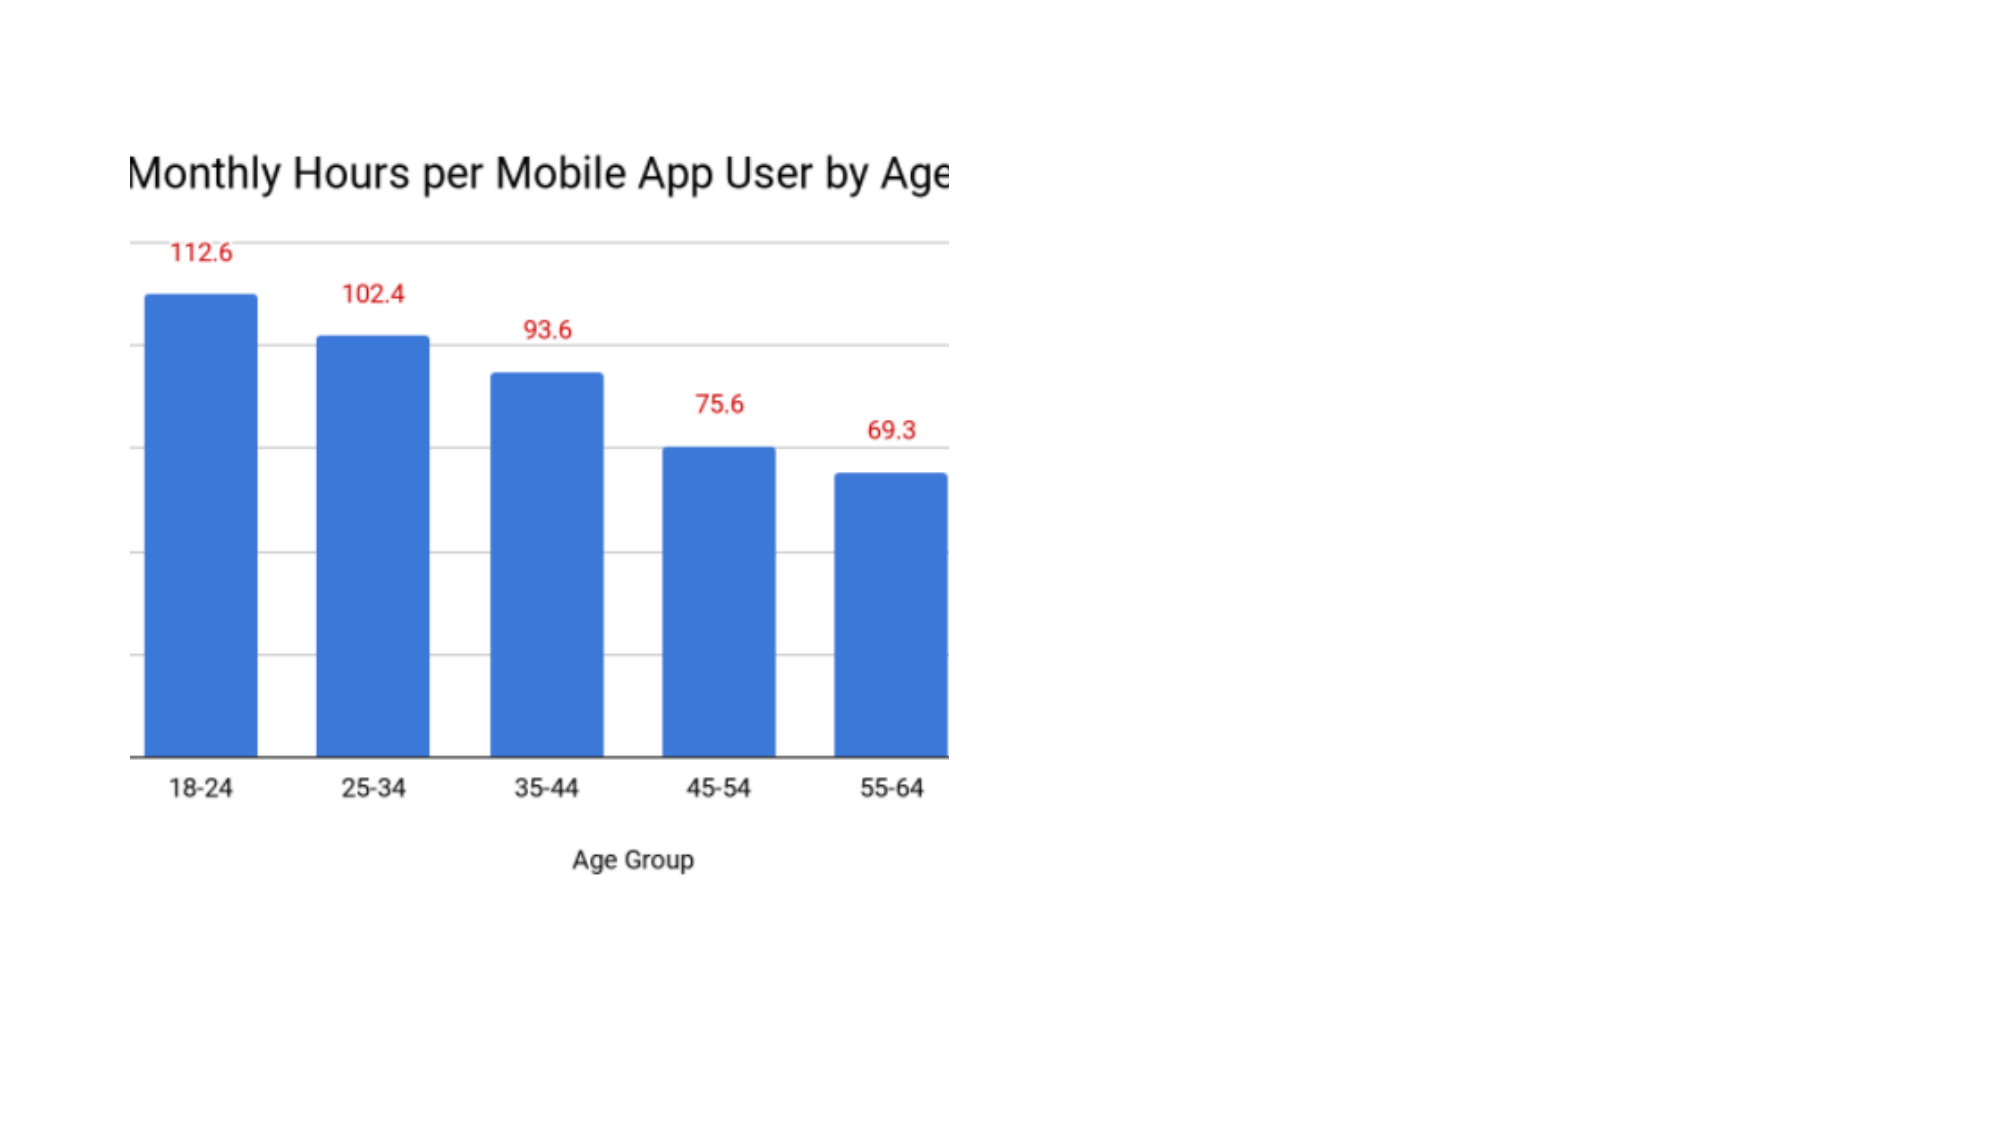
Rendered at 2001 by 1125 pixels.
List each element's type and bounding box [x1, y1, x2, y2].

picture [130, 105, 949, 1020]
